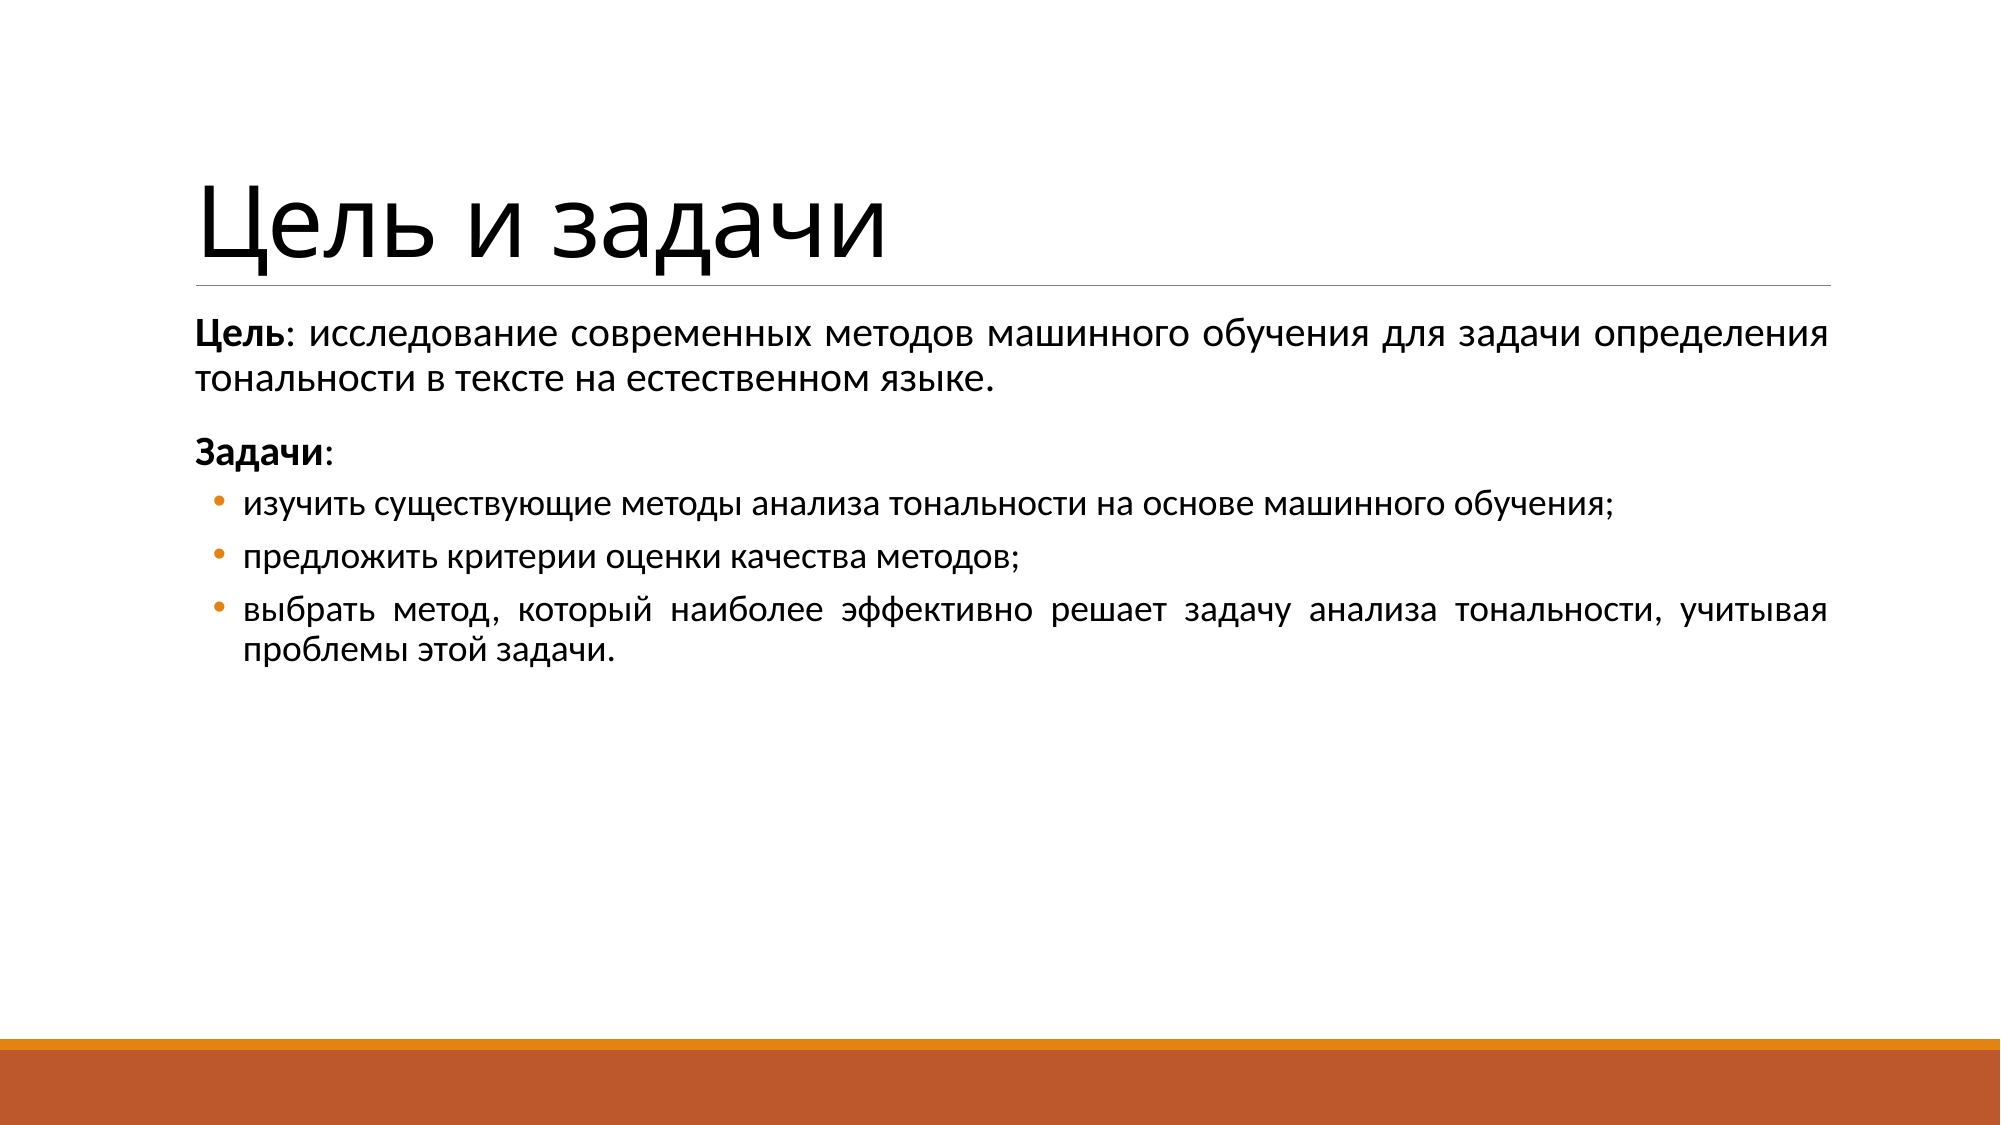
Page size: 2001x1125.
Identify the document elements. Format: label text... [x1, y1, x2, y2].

list Цель: исследование современных методов машинного обучения для задачи определения тональности в тексте на естественном языке. Задачи: изучить существующие методы анализа тональности на основе машинного обучения; предложить критерии оценки качества методов; выбрать метод, который наиболее эффективно решает задачу анализа тональности, учитывая проблемы этой задачи. [180, 302, 1830, 963]
title Цель и задачи [180, 47, 1830, 285]
